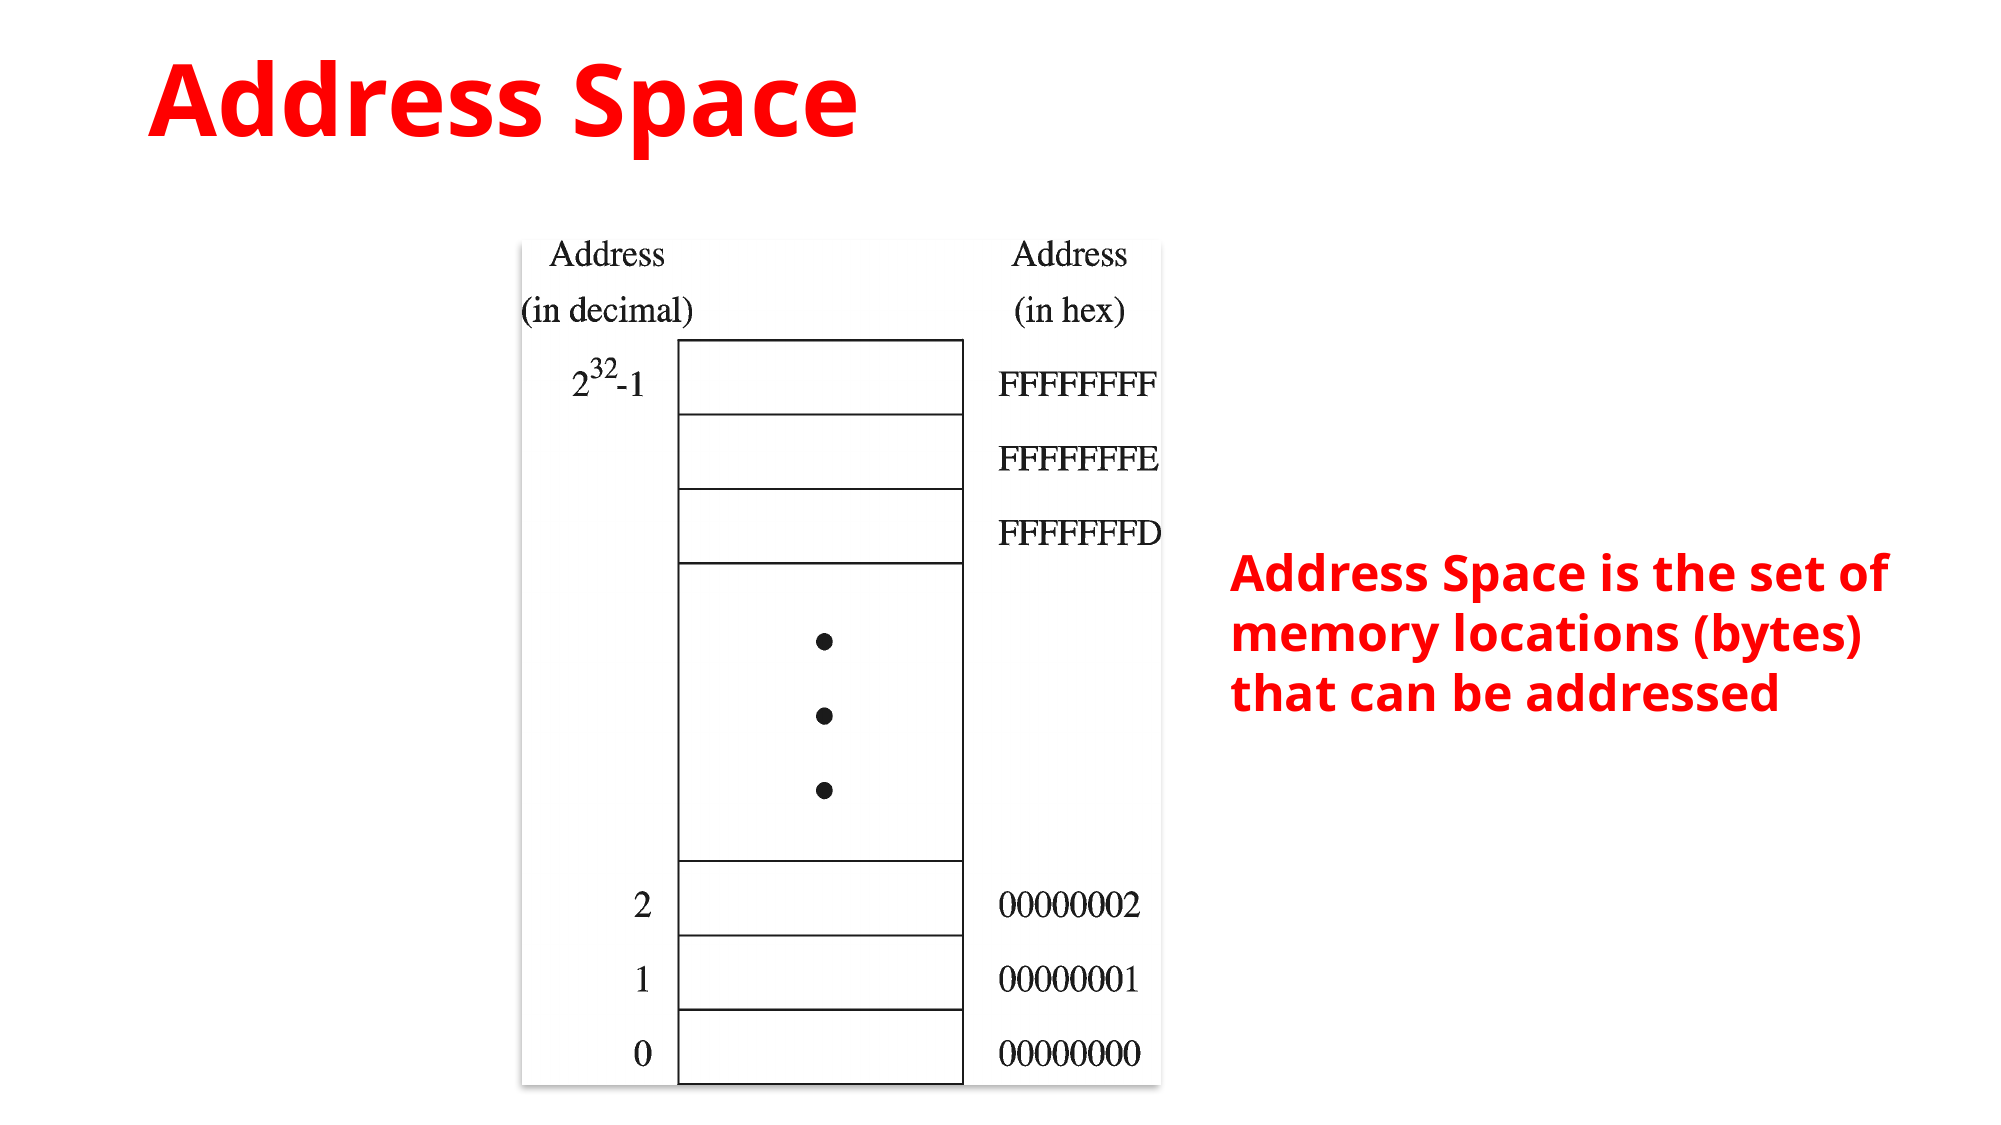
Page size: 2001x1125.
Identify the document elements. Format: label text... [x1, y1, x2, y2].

title Address Space [133, 23, 1859, 184]
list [522, 240, 1161, 1085]
text_box Address Space is the set of memory locations (bytes) that can be addressed [1230, 534, 1934, 729]
